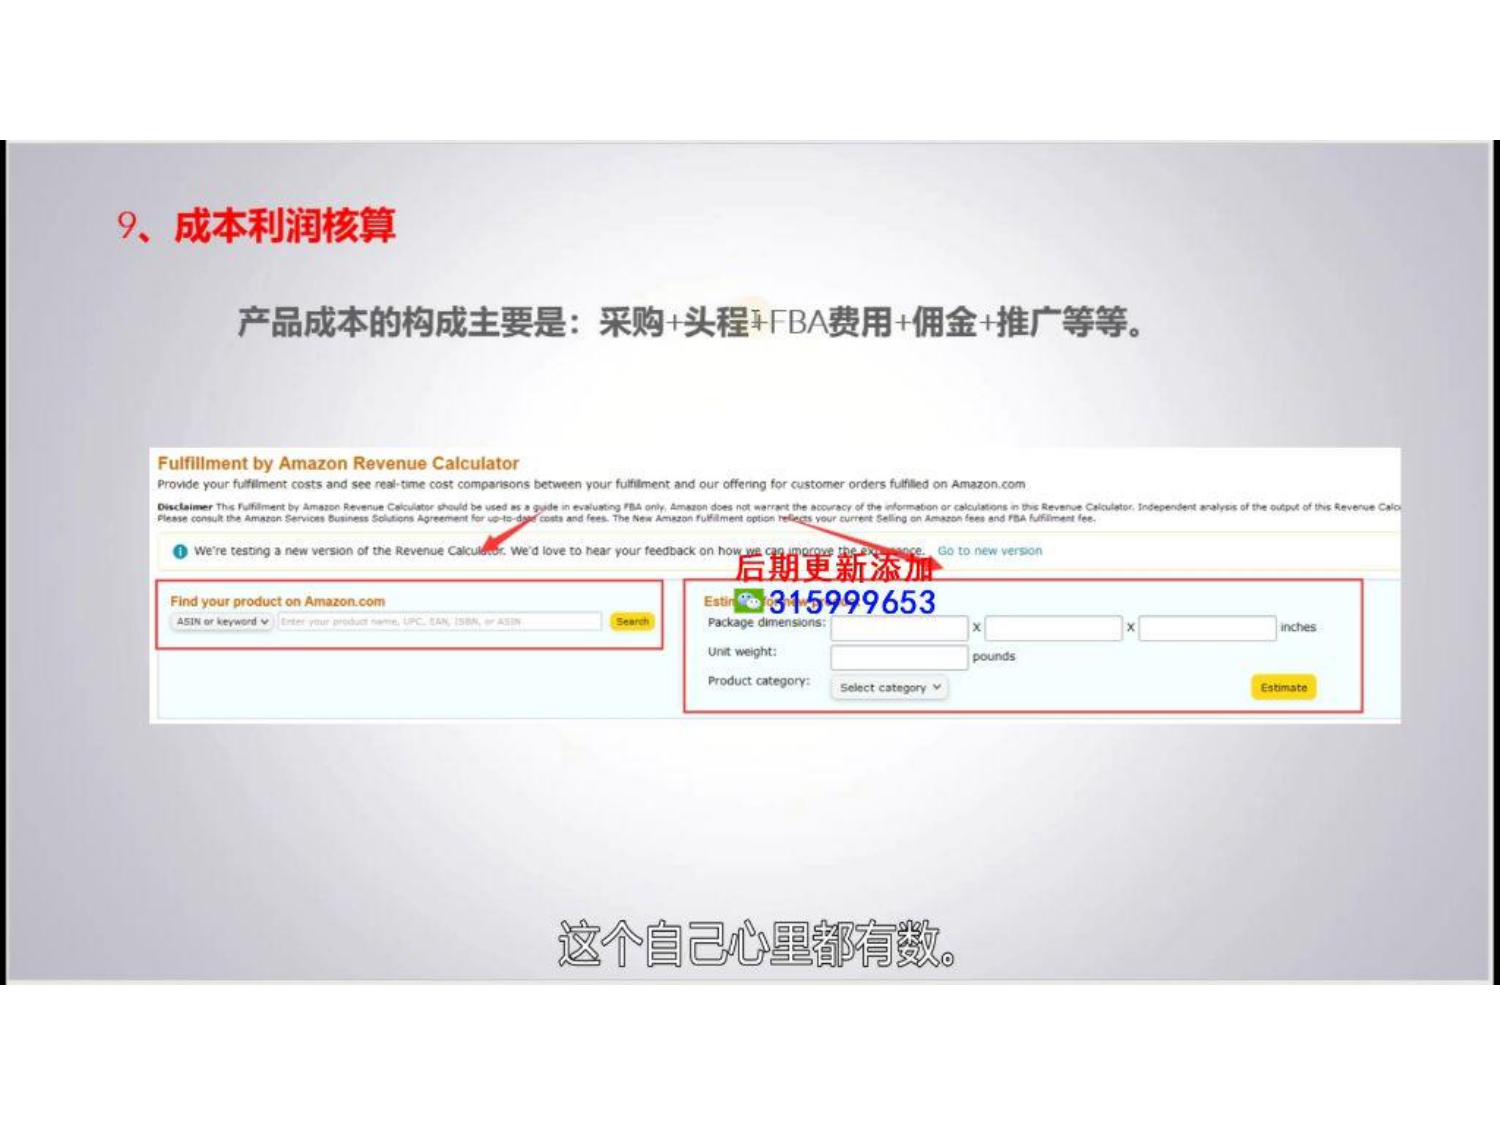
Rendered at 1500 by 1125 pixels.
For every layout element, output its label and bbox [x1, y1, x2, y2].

picture [0, 140, 1500, 985]
